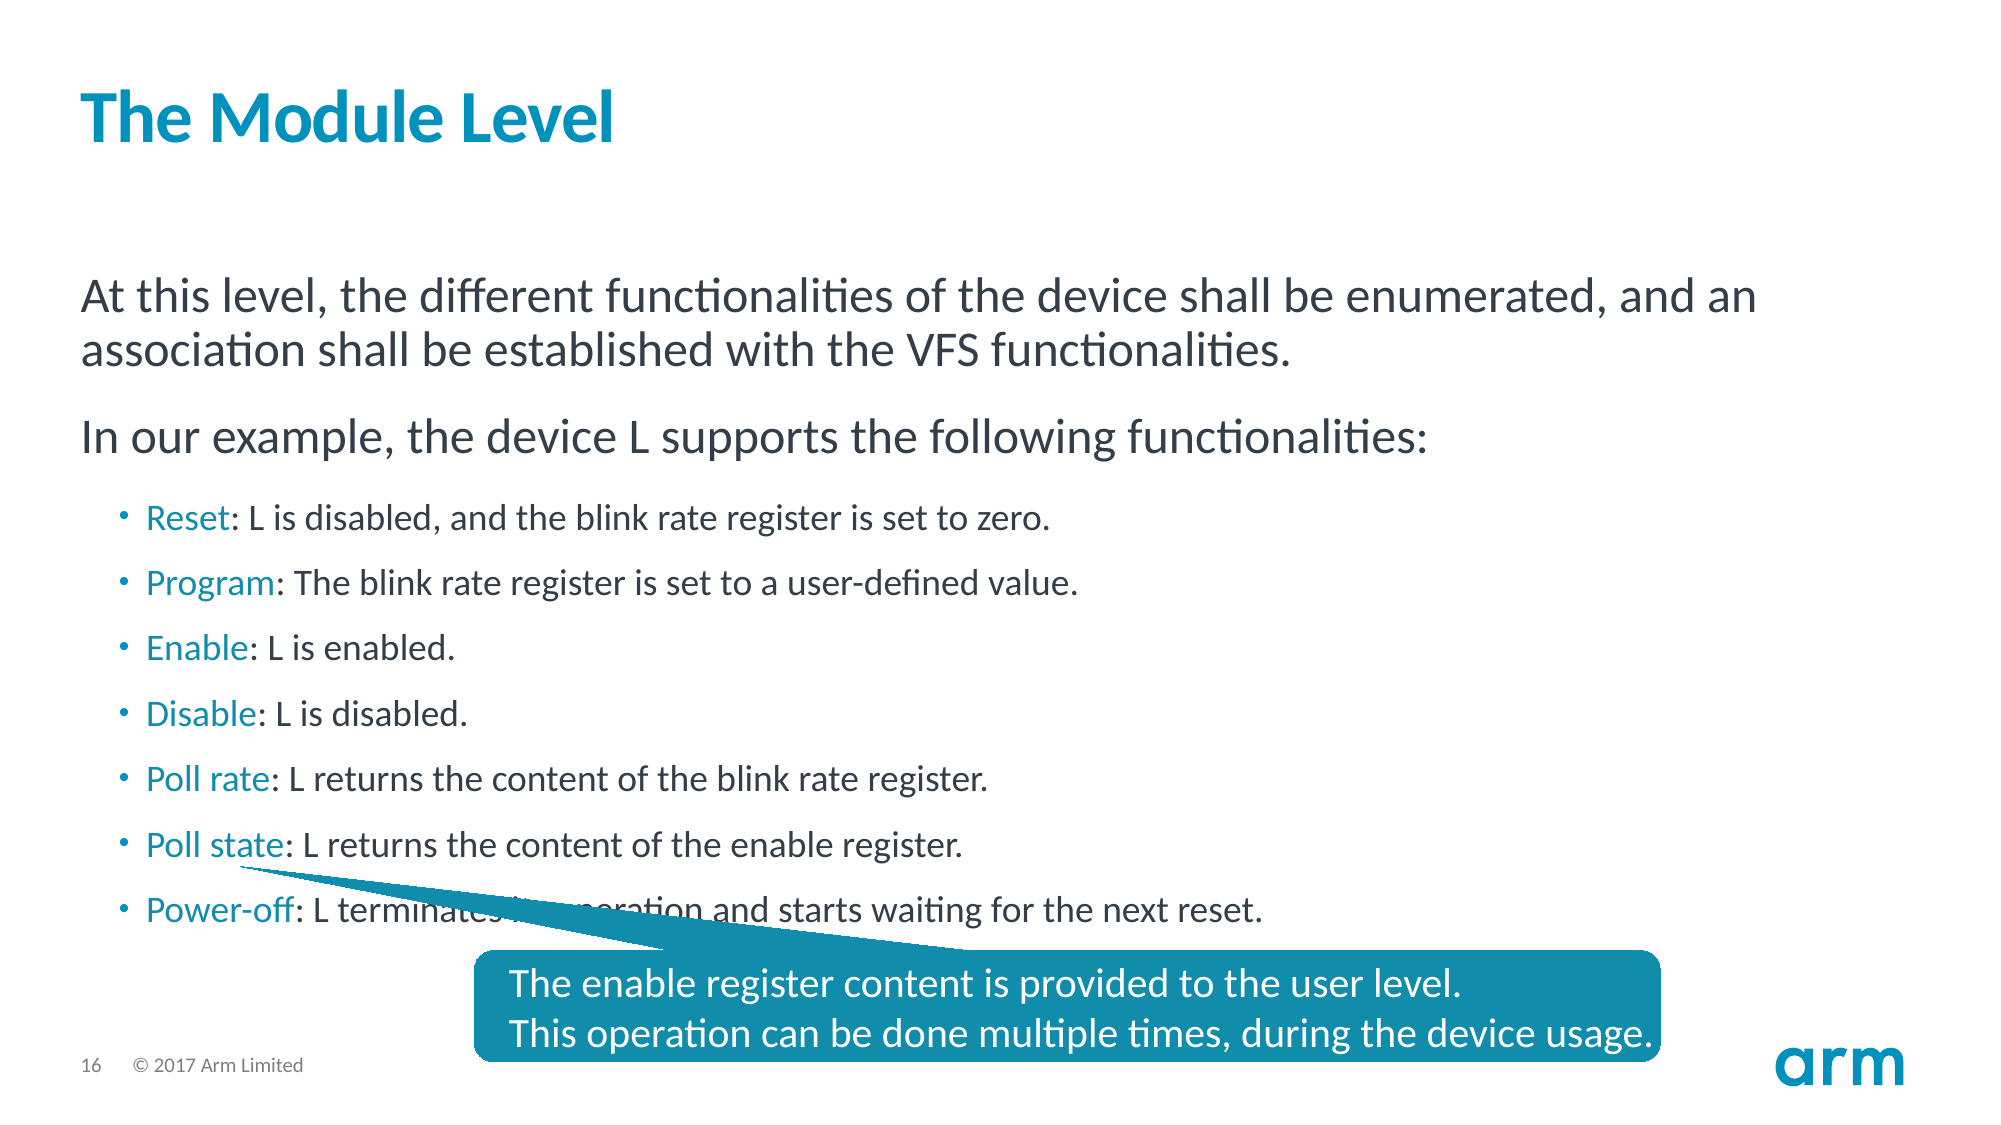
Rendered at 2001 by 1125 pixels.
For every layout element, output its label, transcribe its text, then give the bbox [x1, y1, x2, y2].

title The Module Level [80, 48, 1915, 158]
text_box The enable register content is provided to the user level. This operation can be done multiple times, during the device usage. [240, 866, 1661, 1062]
list At this level, the different functionalities of the device shall be enumerated, and an association shall be established with the VFS functionalities. In our example, the device L supports the following functionalities: Reset: L is disabled, and the blink rate register is set to zero. Program: The blink rate register is set to a user-defined value. Enable: L is enabled. Disable: L is disabled. Poll rate: L returns the content of the blink rate register. Poll state: L returns the content of the enable register. Power-off: L terminates its operation and starts waiting for the next reset. [80, 268, 1915, 940]
